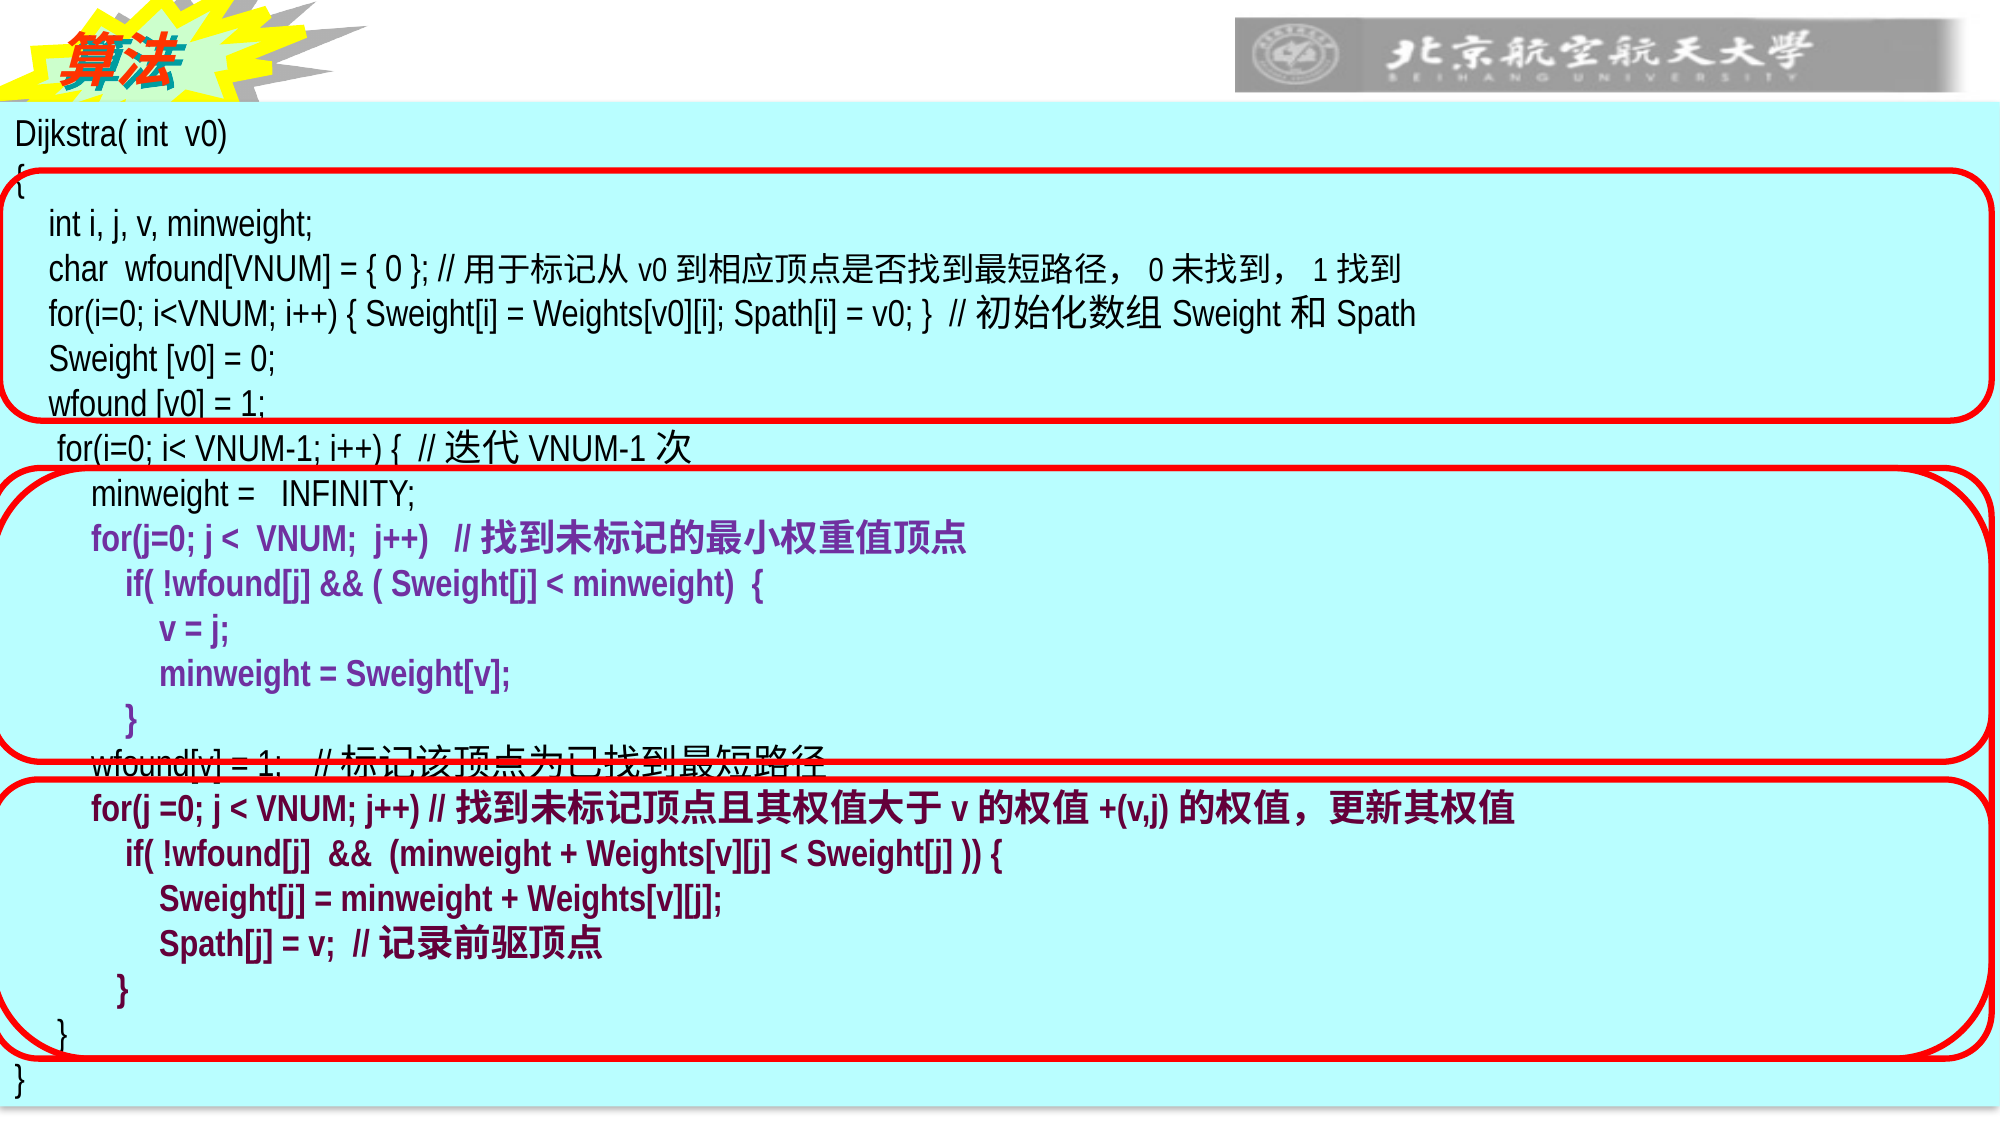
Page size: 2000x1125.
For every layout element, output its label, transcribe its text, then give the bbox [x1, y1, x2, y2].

text_box [1905, 972, 1992, 1059]
text_box [0, 170, 1992, 421]
text_box [0, 1002, 79, 1059]
text_box Dijkstra( int v0) { int i, j, v, minweight; char wfound[VNUM] = { 0 }; //用于标记从v0到相应顶点是否找到最短路径，0未找到，1找到 for(i=0; i<VNUM; i++) { Sweight[i] = Weights[v0][i]; Spath[i] = v0; } //初始化数组Sweight和Spath Sweight [v0] = 0; wfound [v0] = 1; for(i=0; i< VNUM-1; i++) { //迭代VNUM-1次 minweight = INFINITY; for(j=0; j < VNUM; j++) //找到未标记的最小权重值顶点 if( !wfound[j] && ( Sweight[j] < minweight) { v = j; minweight = Sweight[v]; } wfound[v] = 1; //标记该顶点为已找到最短路径 for(j =0; j < VNUM; j++) //找到未标记顶点且其权值大于v的权值+(v,j)的权值，更新其权值 if( !wfound[j] && (minweight + Weights[v][j] < Sweight[j] )) { Sweight[j] = minweight + Weights[v][j]; Spath[j] = v; //记录前驱顶点 } } } [0, 101, 2000, 1107]
text_box [1521, 467, 1992, 554]
picture [1235, 0, 2000, 101]
text_box [0, 467, 87, 525]
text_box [0, 0, 308, 138]
text_box [0, 467, 1992, 1059]
